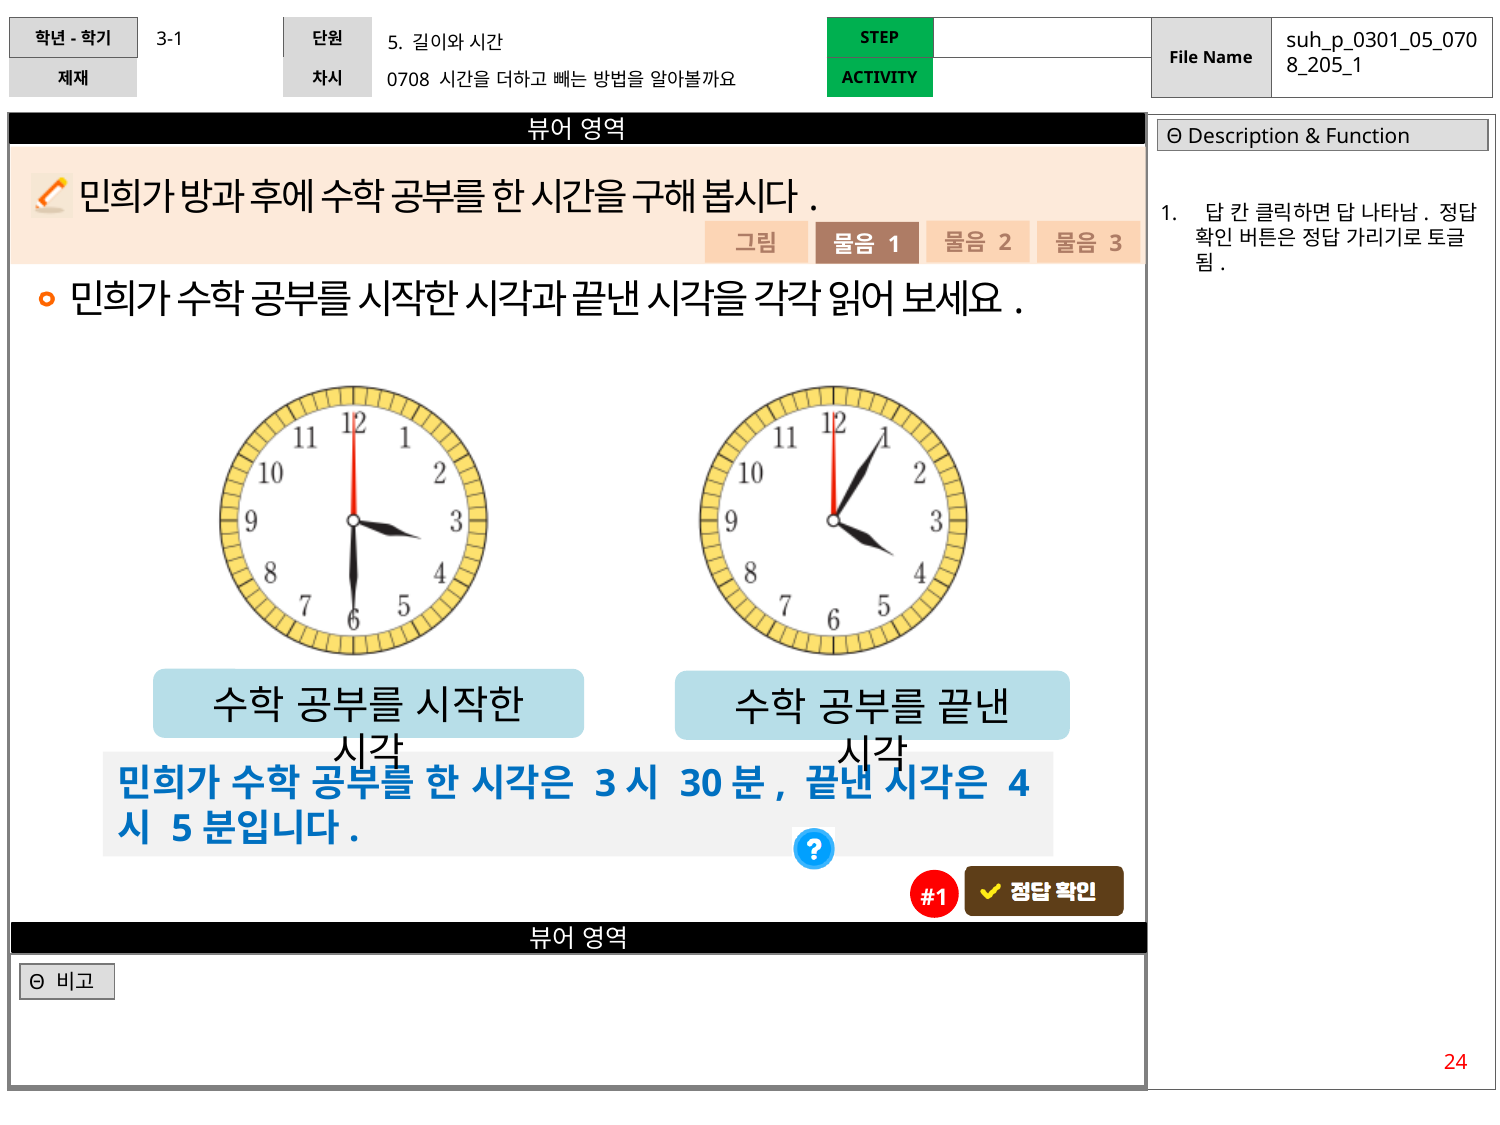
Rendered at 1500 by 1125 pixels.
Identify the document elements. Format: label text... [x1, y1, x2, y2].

picture [36, 288, 56, 310]
text_box 민희가 수학 공부를 한 시각은 3시 30분, 끝낸 시각은 4시 5분입니다. [102, 751, 1054, 857]
text_box 3-1 [141, 18, 284, 55]
text_box 수학 공부를 끝낸 시각 [674, 670, 1070, 740]
picture [792, 827, 835, 871]
text_box 0708 시간을 더하고 빼는 방법을 알아볼까요 [372, 60, 821, 96]
text_box 답 칸 클릭하면 답 나타남. 정답 확인 버튼은 정답 가리기로 토글 됨. [1145, 160, 1500, 282]
text_box #1 [908, 867, 958, 920]
picture [168, 361, 991, 676]
text_box 수학 공부를 시작한 시각 [153, 668, 585, 738]
text_box [9, 145, 1148, 266]
picture [963, 863, 1126, 918]
text_box [1150, 282, 1500, 326]
text_box 5. 길이와 시간 [372, 23, 828, 48]
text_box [704, 220, 1141, 265]
text_box suh_p_0301_05_0708_205_1 [1271, 18, 1500, 84]
picture [31, 173, 73, 218]
text_box 민희가 수학 공부를 시작한 시각과 끝낸 시각을 각각 읽어 보세요. [54, 267, 1150, 330]
table_header Θ Description & Function [1158, 120, 1487, 150]
text_box 민희가 방과 후에 수학 공부를 한 시간을 구해 봅시다. [63, 165, 1145, 225]
